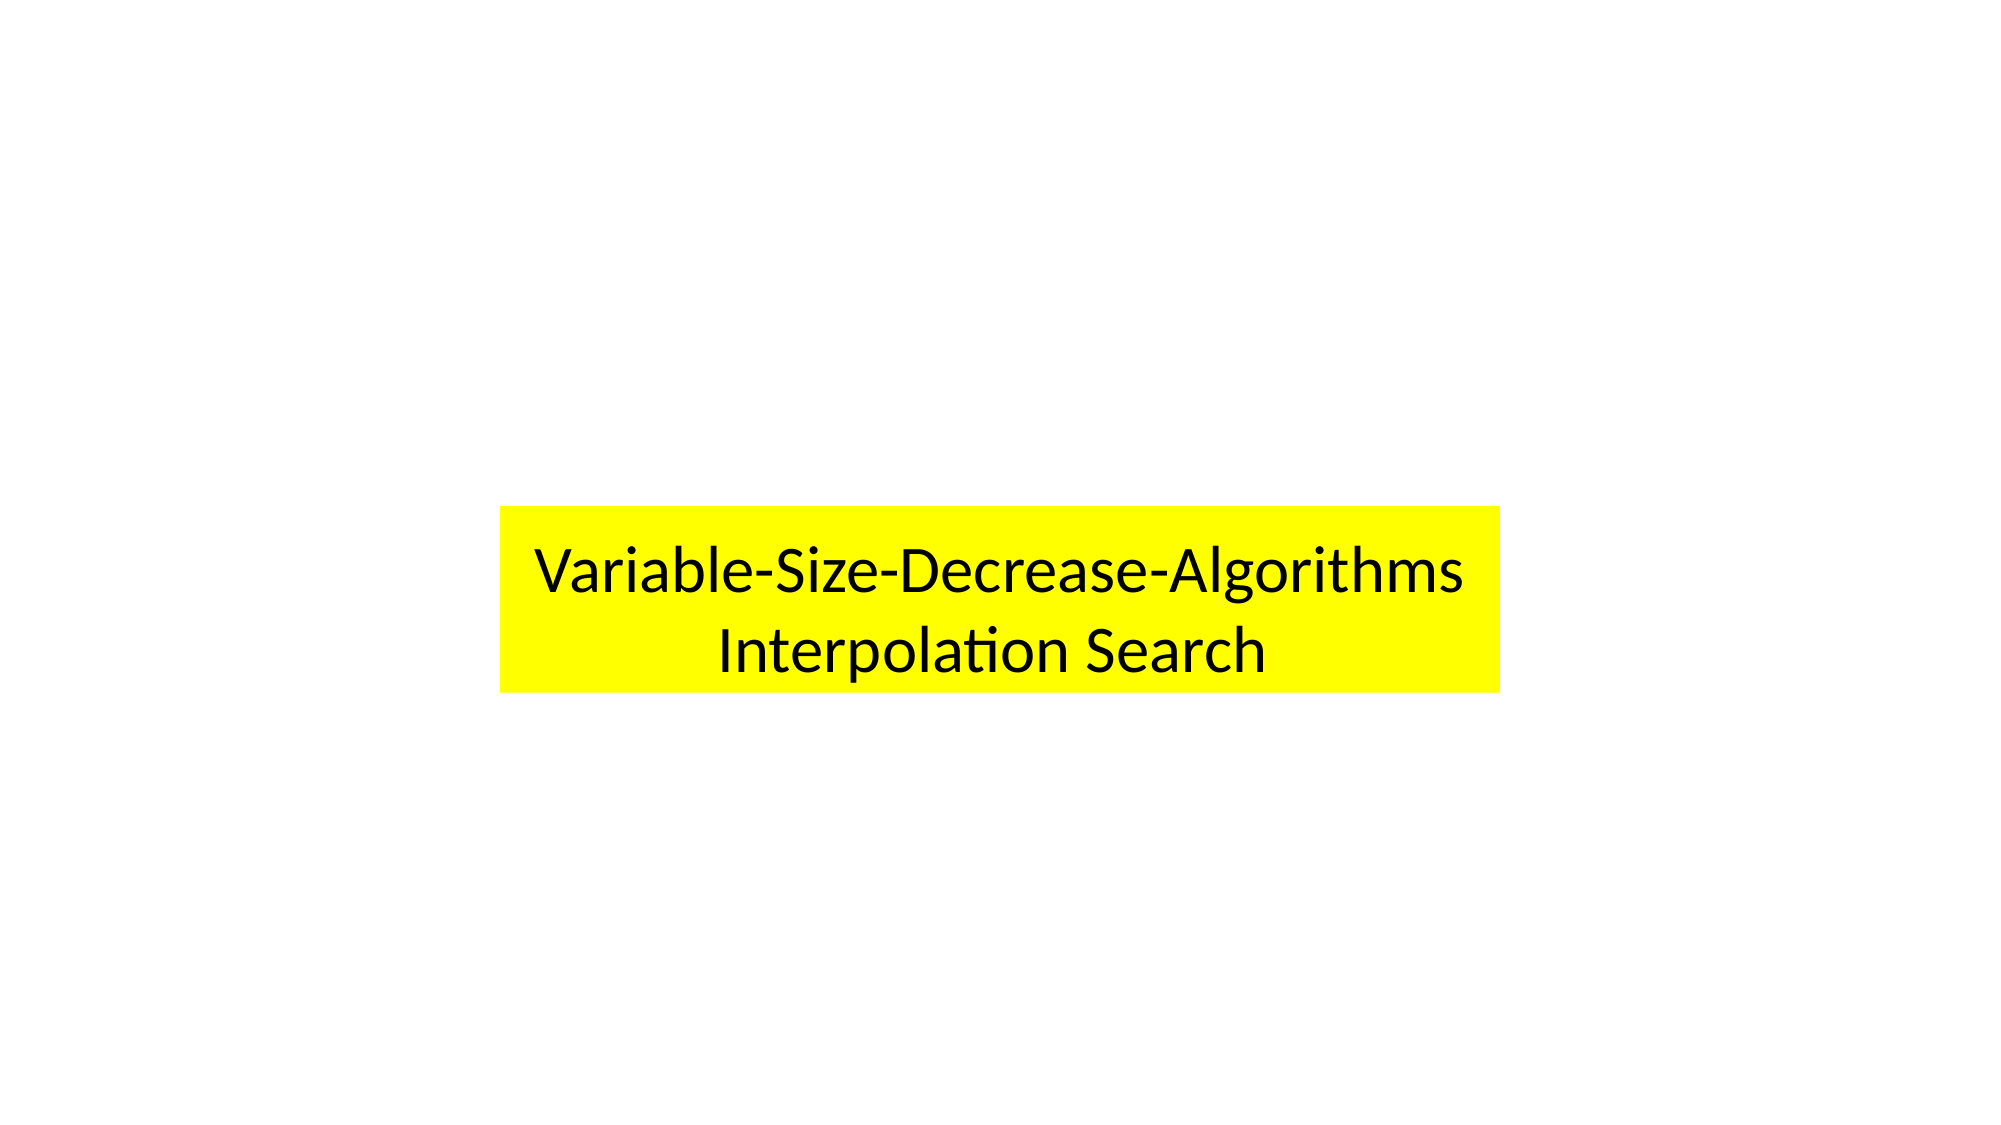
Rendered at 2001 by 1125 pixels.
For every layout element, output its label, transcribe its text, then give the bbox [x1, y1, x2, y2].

text_box Variable-Size-Decrease-Algorithms Interpolation Search [500, 506, 1500, 693]
